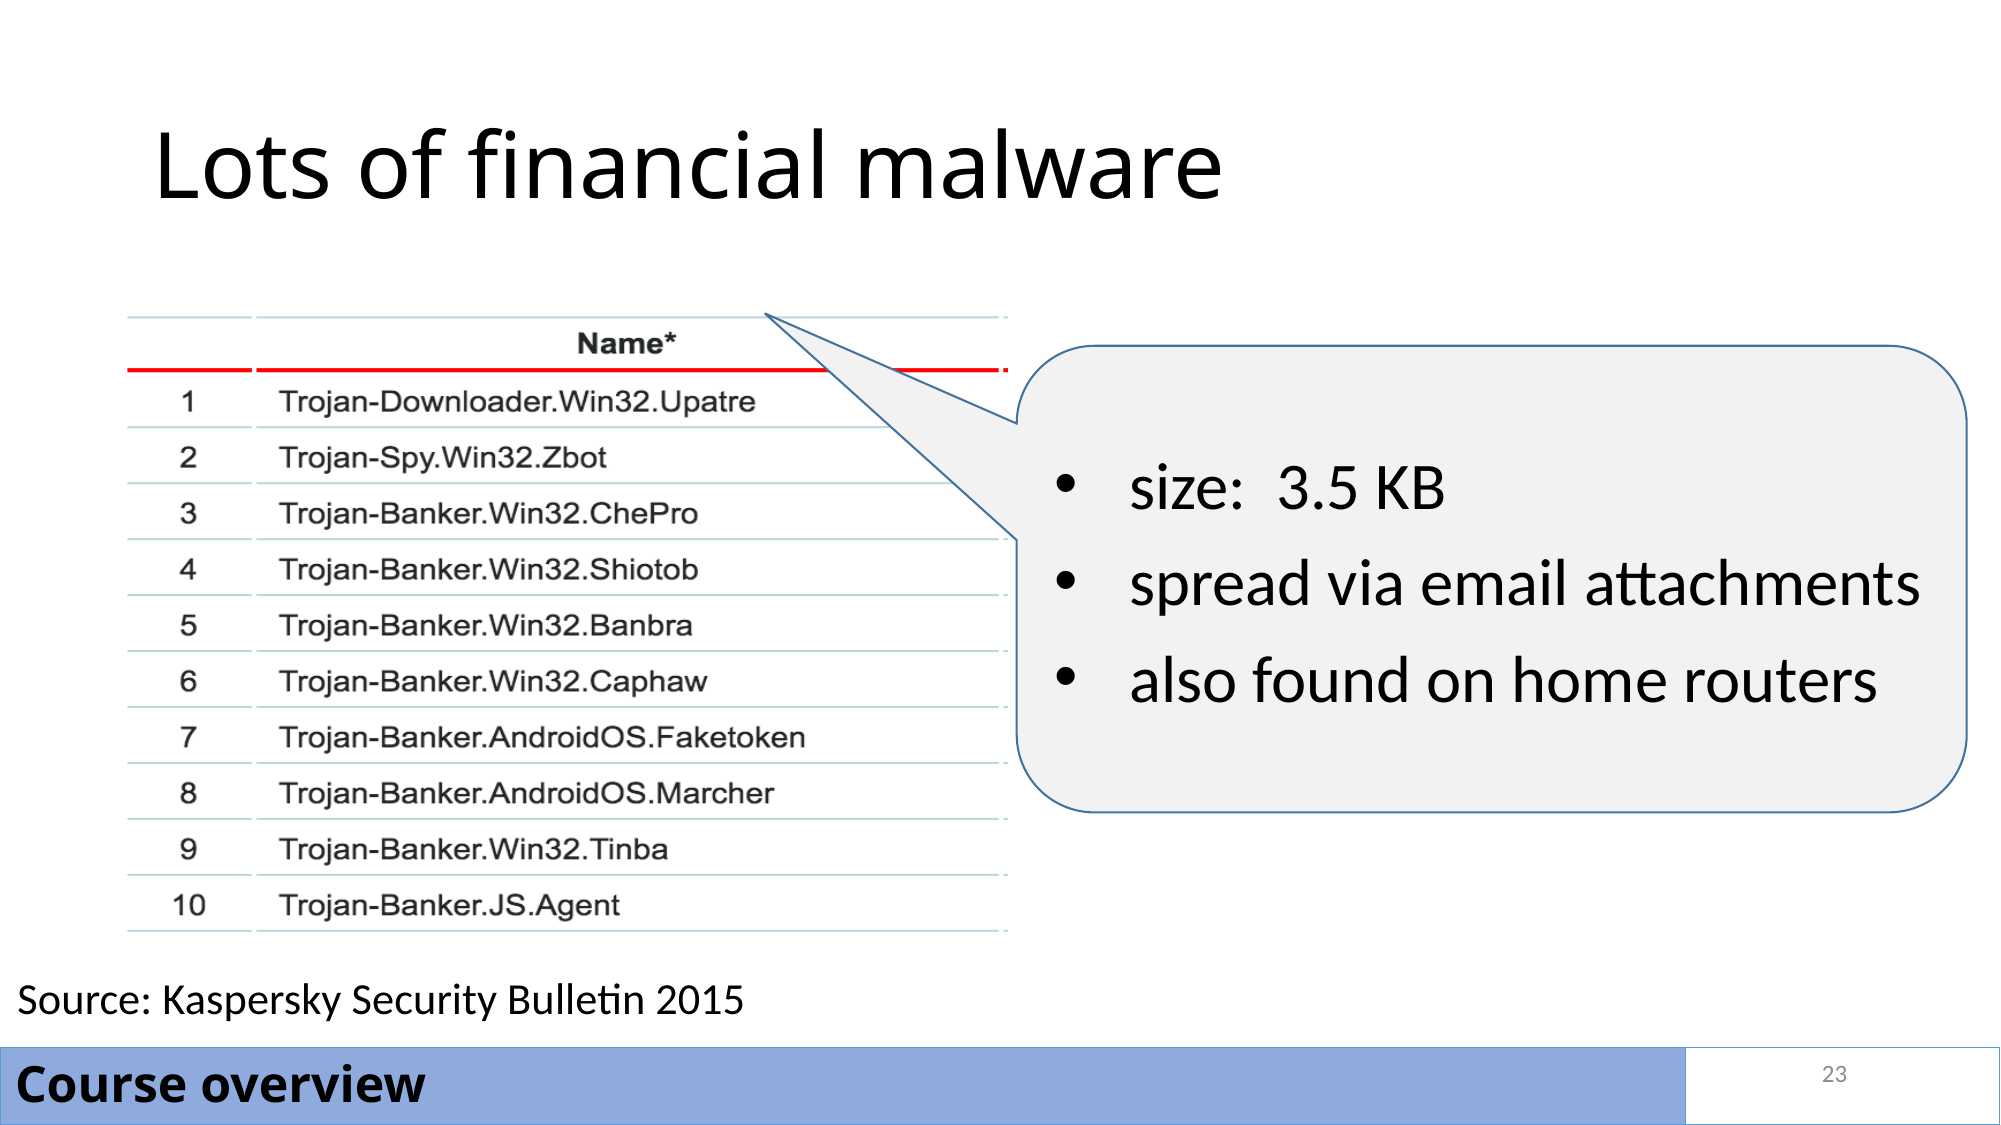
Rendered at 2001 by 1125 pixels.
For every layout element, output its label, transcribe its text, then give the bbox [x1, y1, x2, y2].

text_box Source: Kaspersky Security Bulletin 2015 [2, 962, 763, 1031]
picture [33, 279, 1008, 963]
title Lots of financial malware [137, 59, 1863, 278]
text_box Course overview [0, 1047, 1685, 1125]
text_box [1685, 1047, 2000, 1125]
text_box size: 3.5 KB spread via email attachments also found on home routers [1008, 344, 1968, 814]
slide_number 23 [1412, 1042, 1863, 1103]
